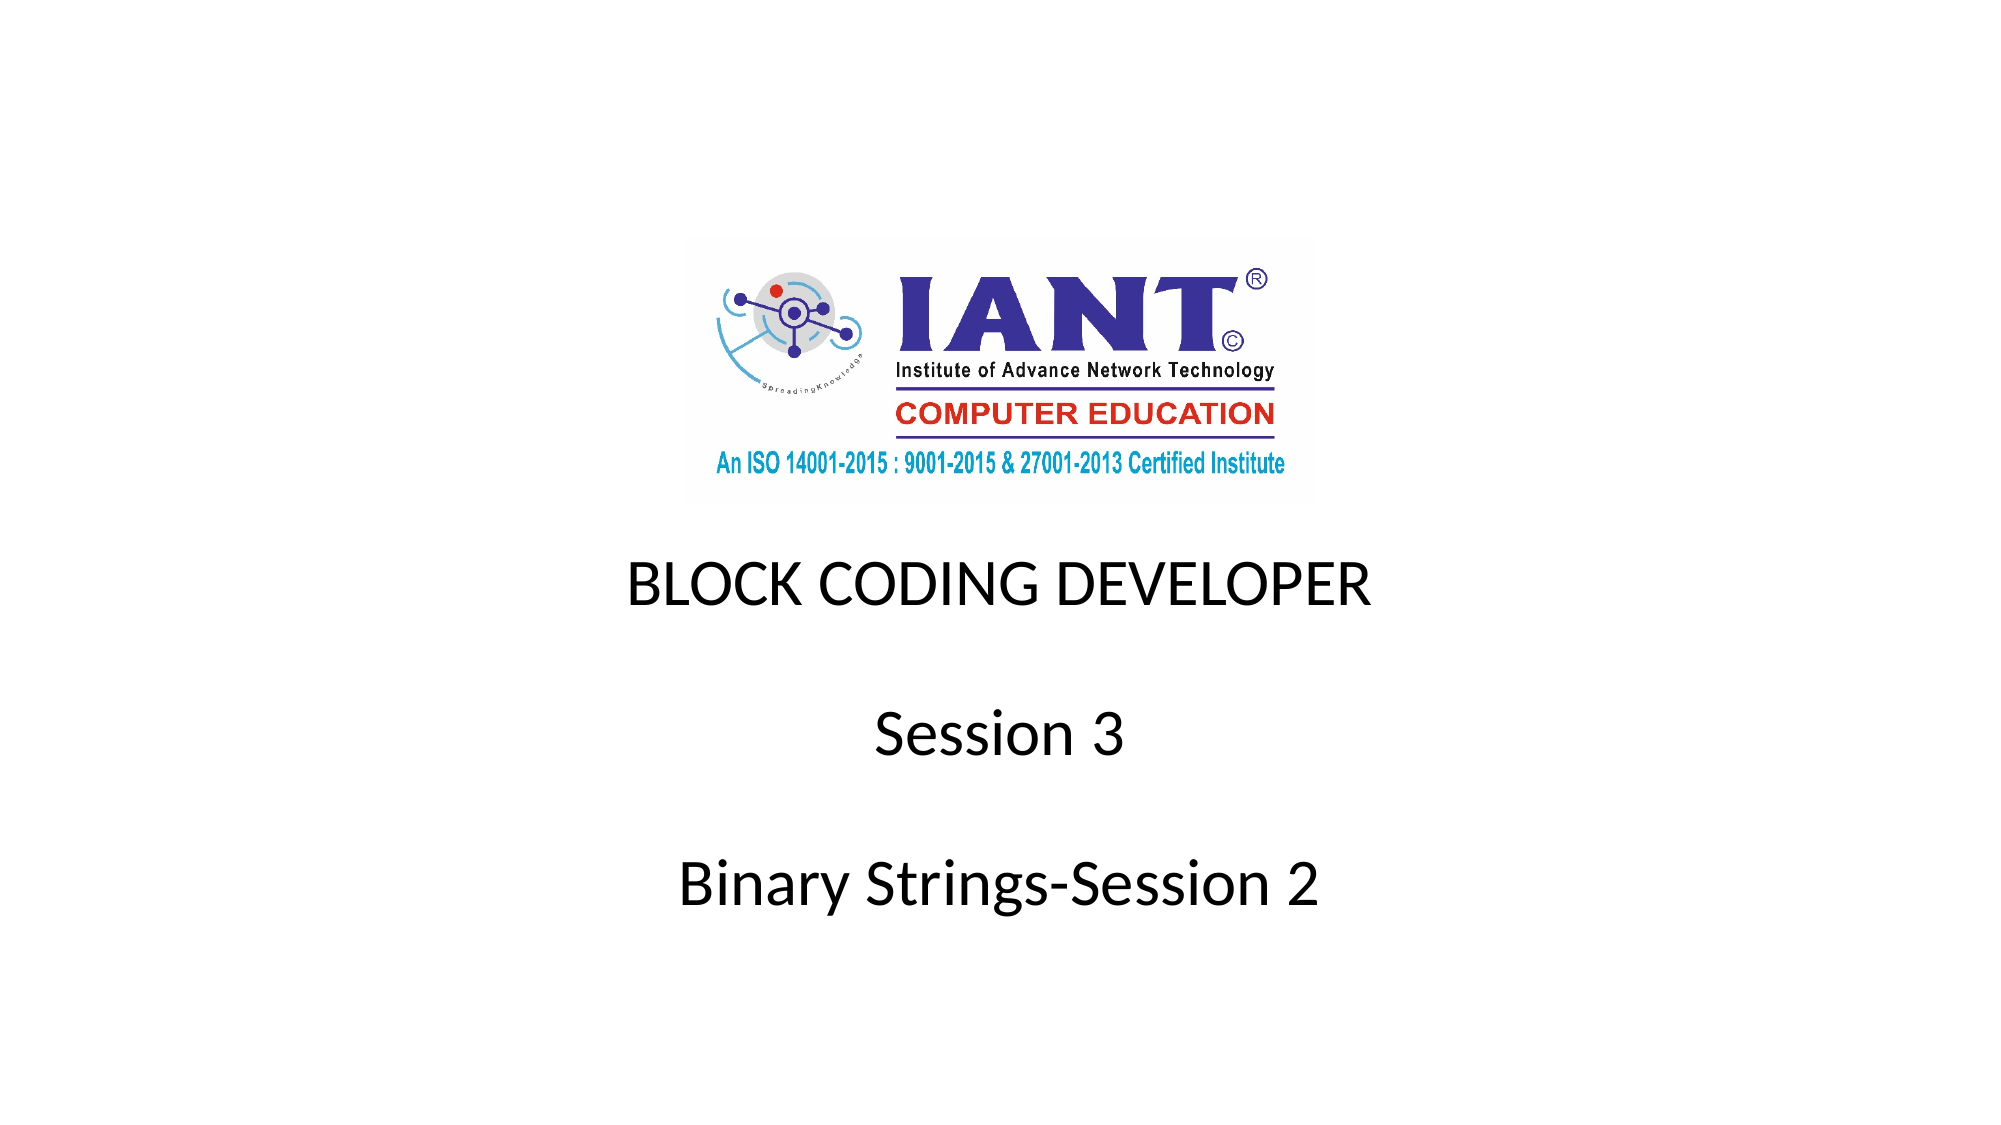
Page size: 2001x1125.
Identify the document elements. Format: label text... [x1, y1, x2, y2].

subtitle BLOCK CODING DEVELOPER [592, 539, 1408, 654]
text_box Session 3 [592, 690, 1408, 804]
picture [685, 237, 1315, 504]
text_box Binary Strings-Session 2 [592, 840, 1408, 955]
